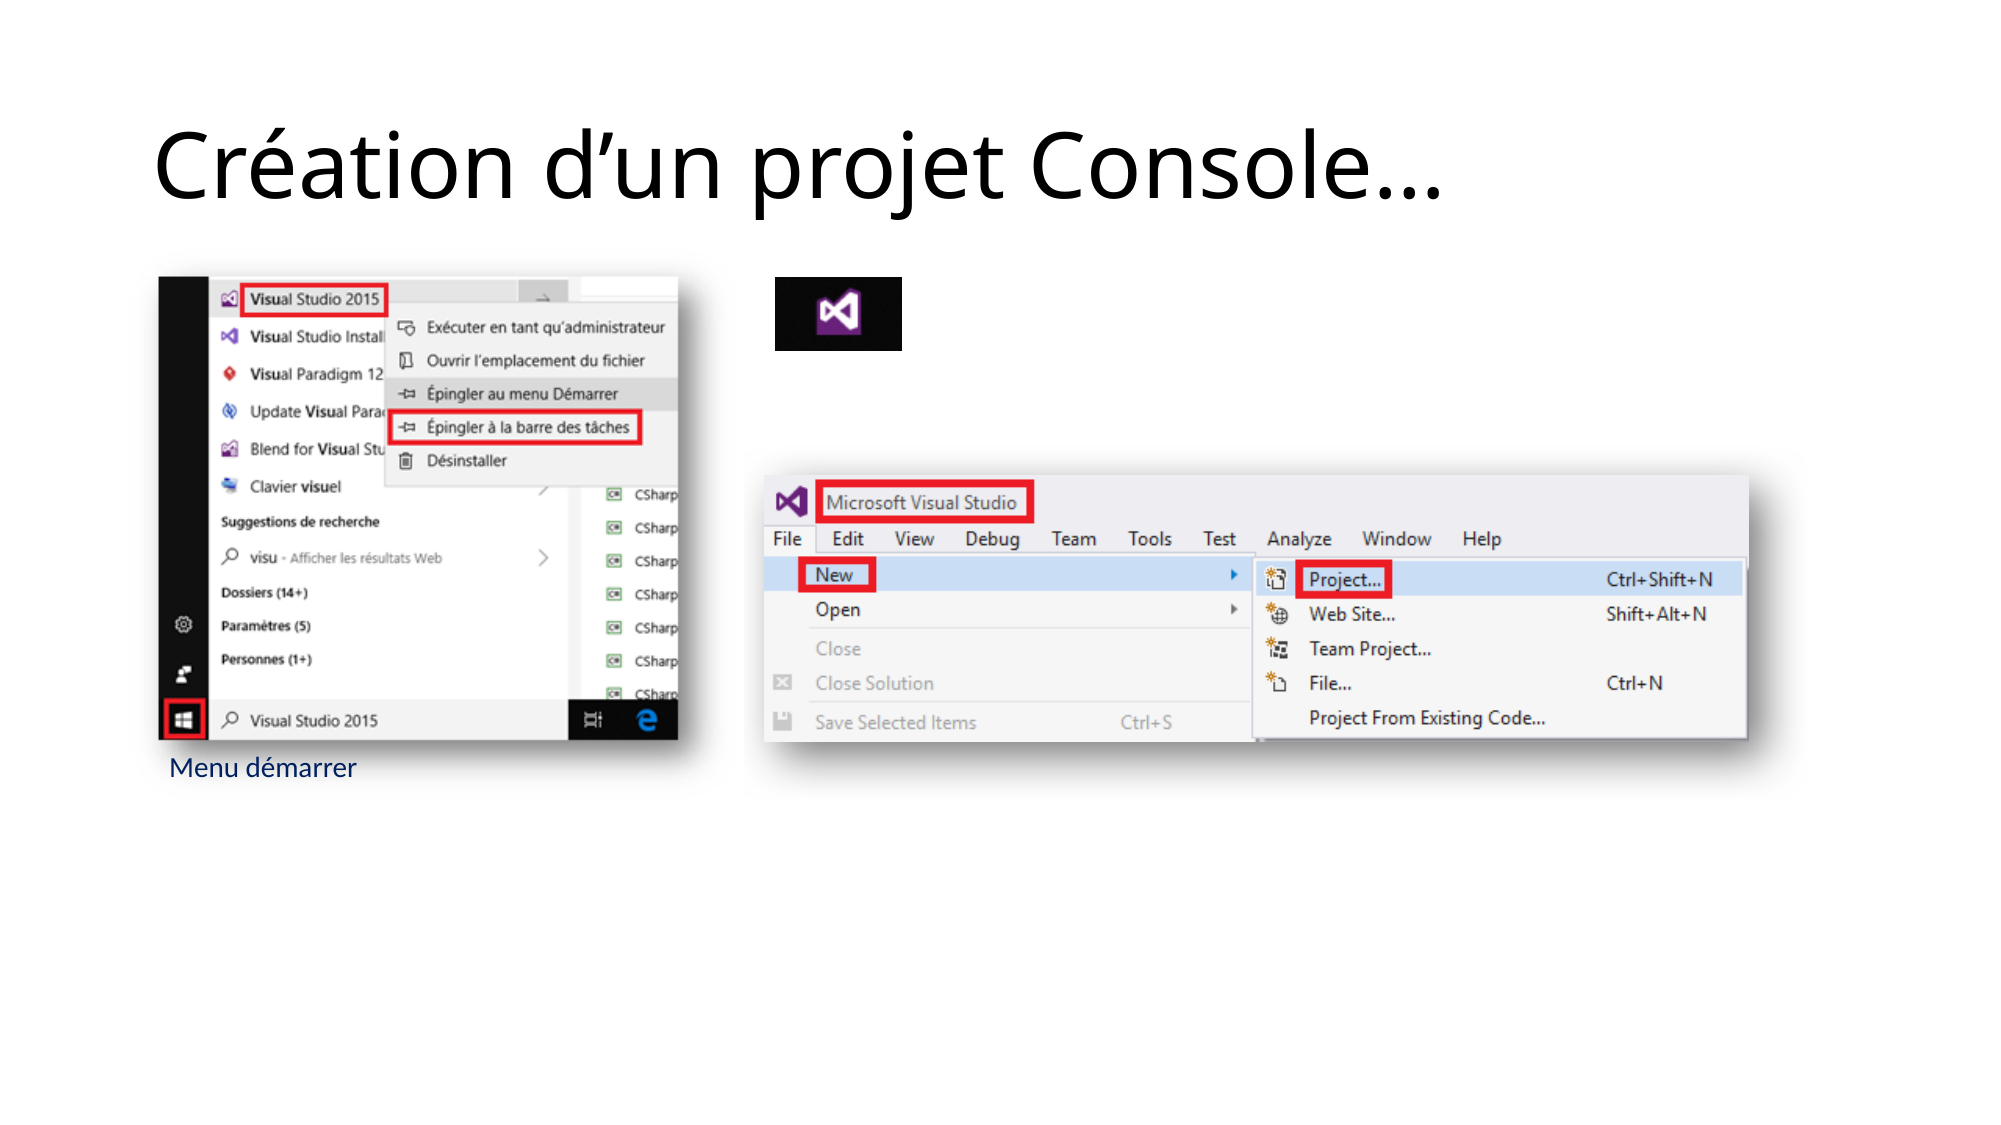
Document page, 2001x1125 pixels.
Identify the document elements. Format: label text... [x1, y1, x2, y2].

picture [775, 277, 902, 351]
title Création d’un projet Console… [137, 59, 1863, 278]
picture [764, 475, 1749, 742]
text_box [126, 244, 744, 806]
